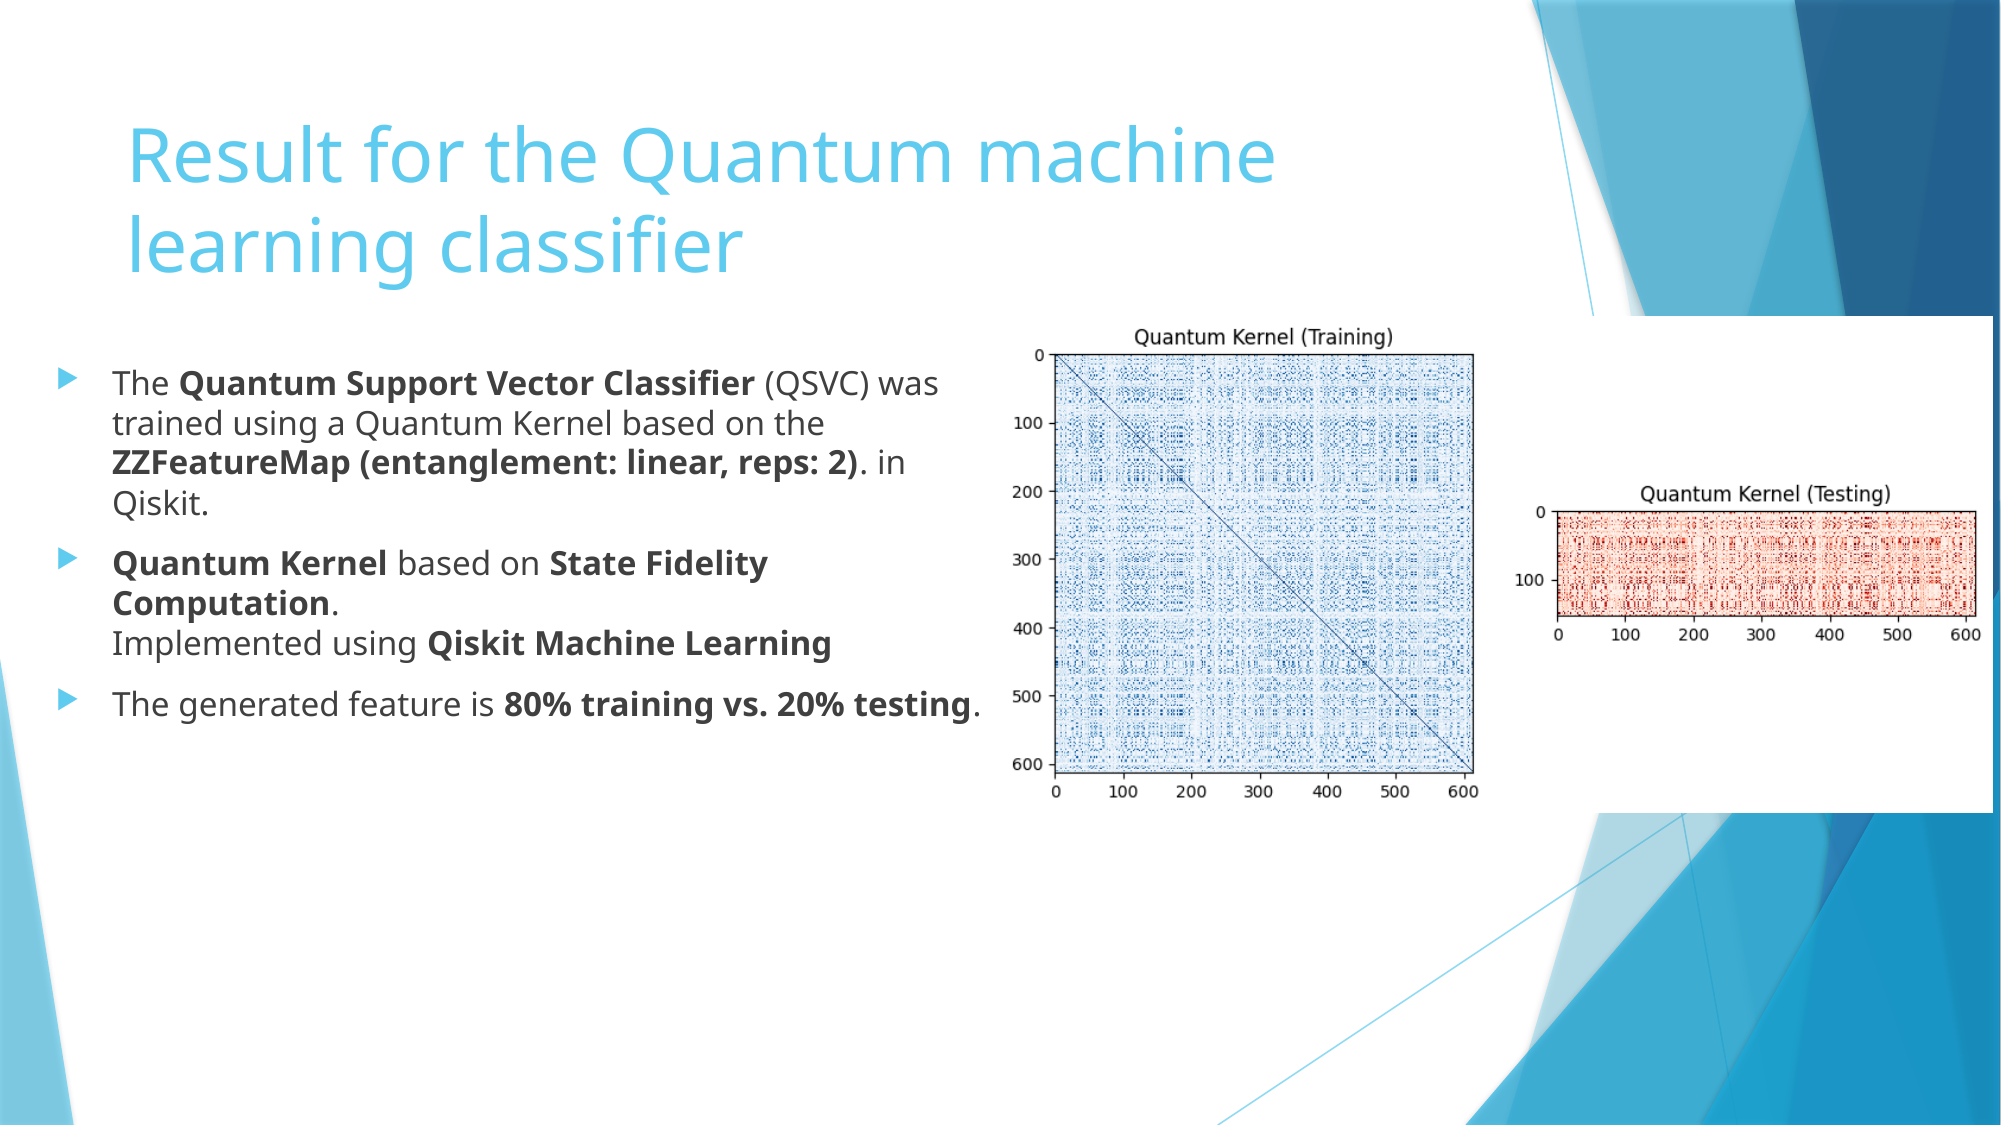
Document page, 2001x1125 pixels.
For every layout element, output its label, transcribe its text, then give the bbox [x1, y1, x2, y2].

list The Quantum Support Vector Classifier (QSVC) was trained using a Quantum Kernel based on the ZZFeatureMap (entanglement: linear, reps: 2). in Qiskit. Quantum Kernel based on State Fidelity Computation. Implemented using Qiskit Machine Learning The generated feature is 80% training vs. 20% testing. [40, 354, 995, 770]
picture [1000, 316, 1993, 813]
title Result for the Quantum machine learning classifier [111, 99, 1522, 317]
